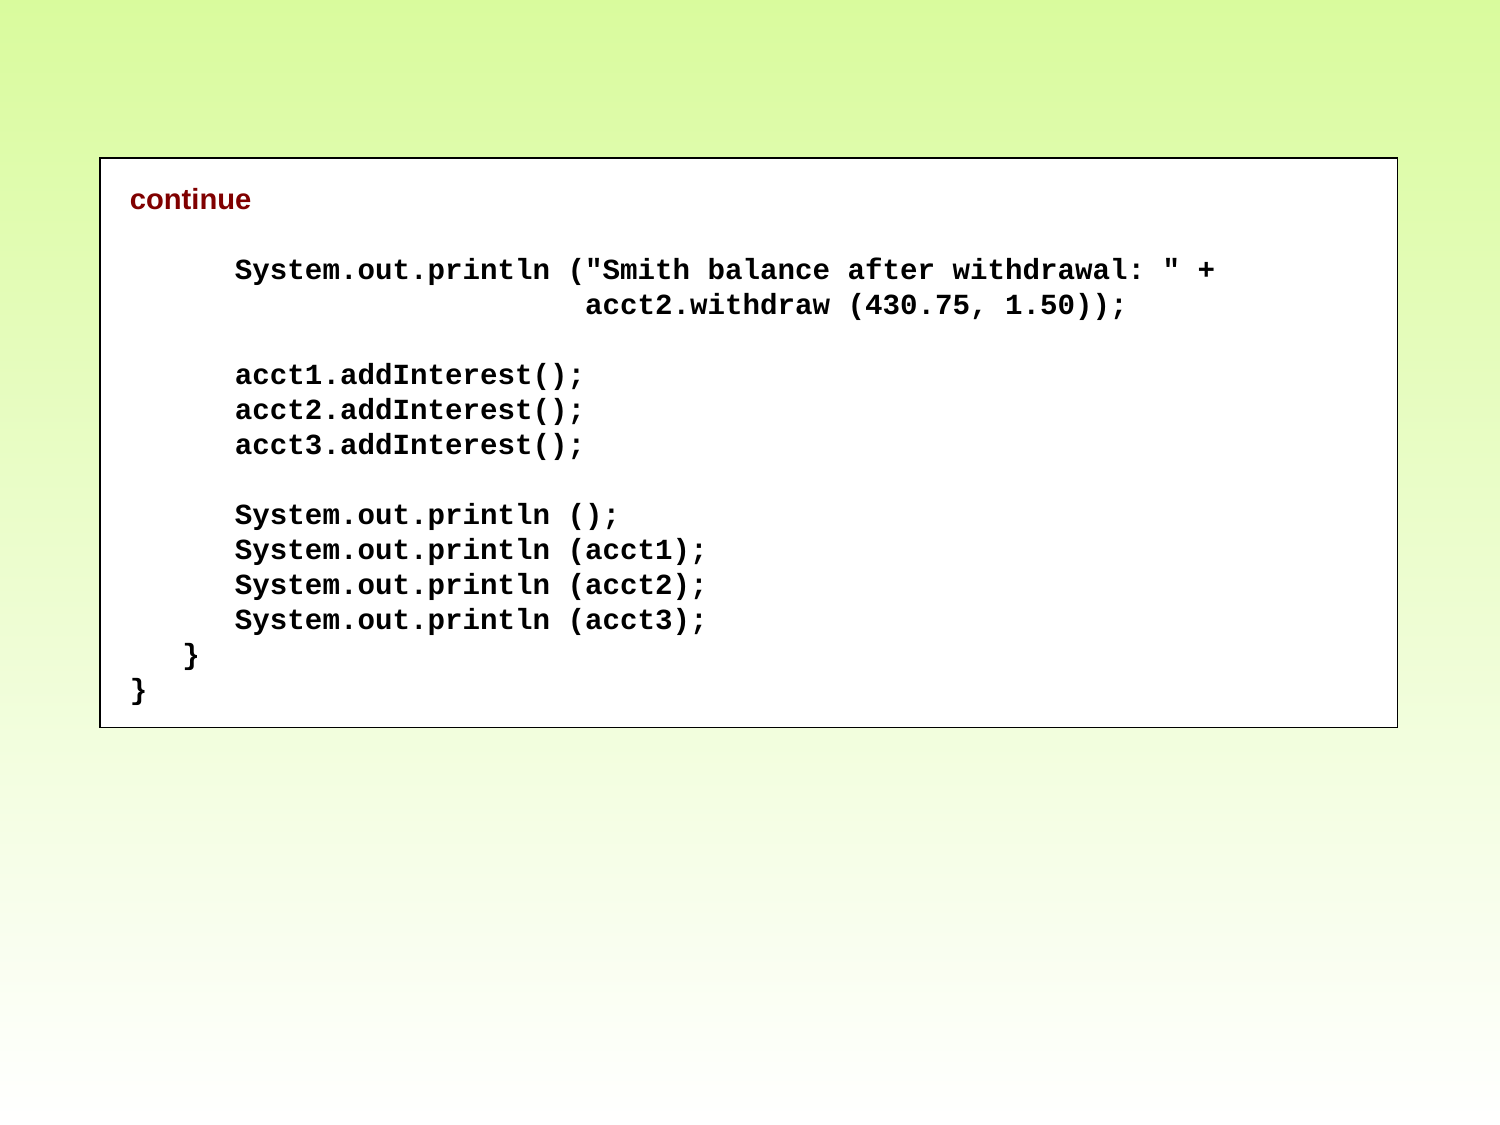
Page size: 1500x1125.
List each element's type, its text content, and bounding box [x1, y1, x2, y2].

text_box continue System.out.println ("Smith balance after withdrawal: " + acct2.withdraw (430.75, 1.50)); acct1.addInterest(); acct2.addInterest(); acct3.addInterest(); System.out.println (); System.out.println (acct1); System.out.println (acct2); System.out.println (acct3); } } [99, 158, 1398, 728]
